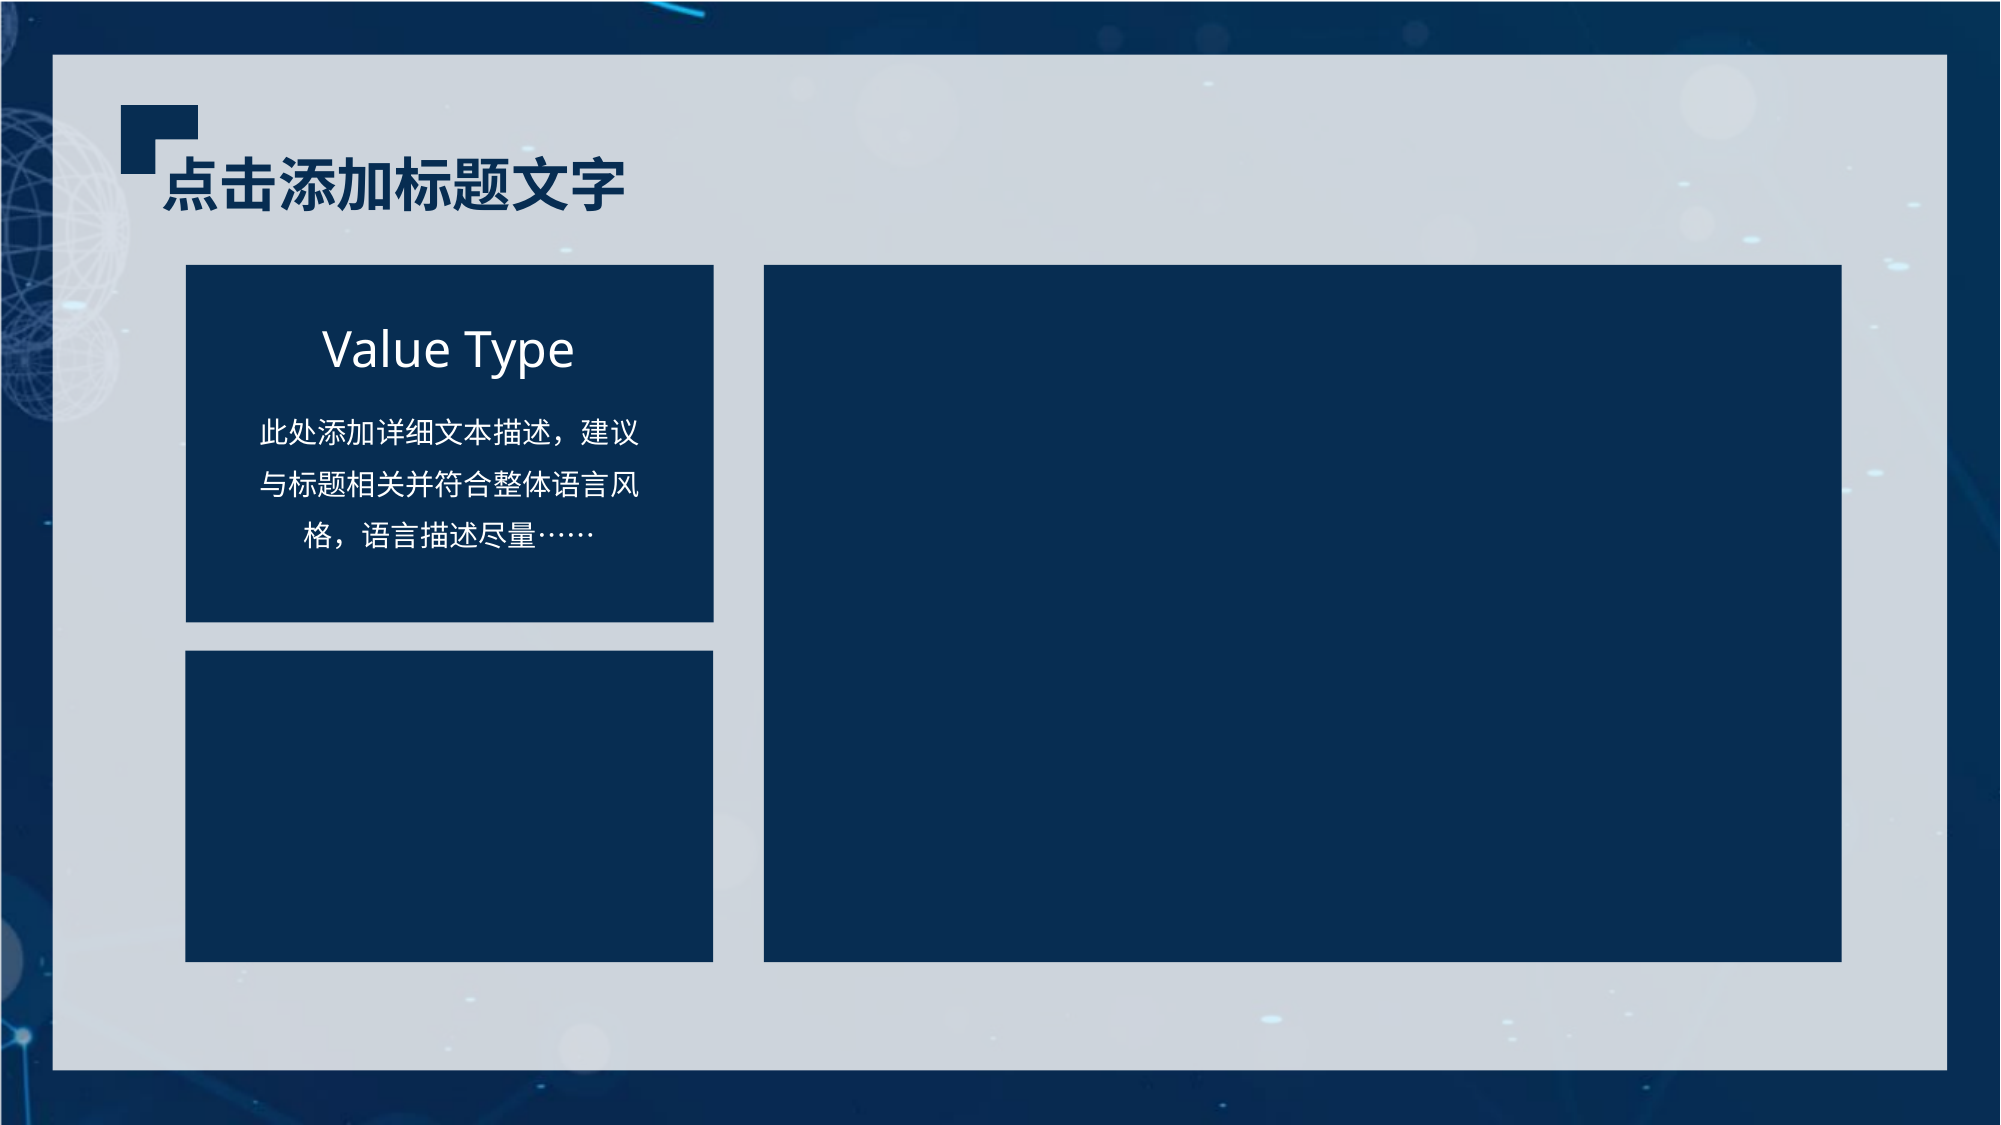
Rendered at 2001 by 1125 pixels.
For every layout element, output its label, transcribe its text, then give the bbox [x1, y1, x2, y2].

text_box Value Type 此处添加详细文本描述，建议与标题相关并符合整体语言风格，语言描述尽量…… [241, 333, 658, 557]
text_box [120, 105, 671, 227]
text_box [184, 650, 714, 963]
text_box [185, 264, 715, 623]
text_box [763, 264, 1843, 963]
picture [3, 2, 2000, 1125]
